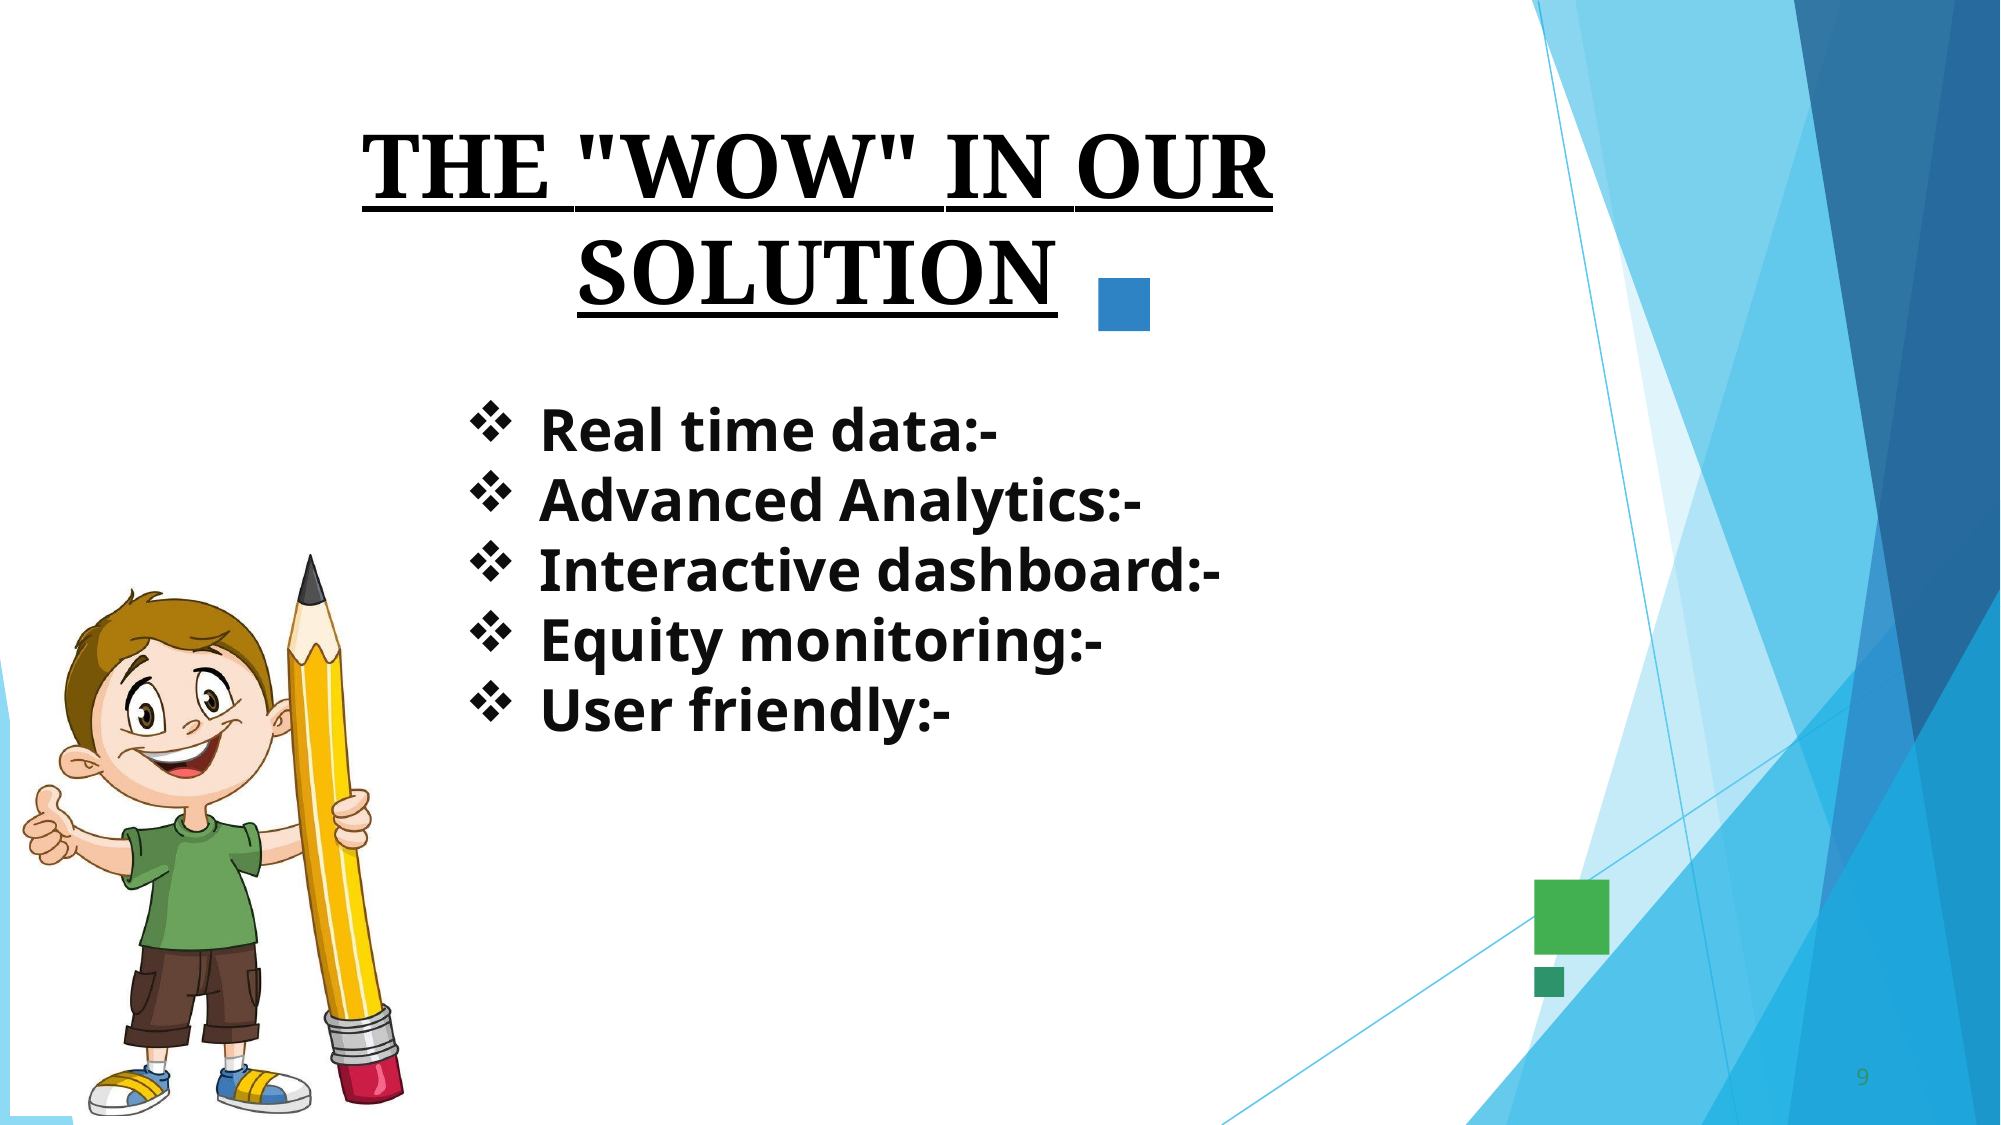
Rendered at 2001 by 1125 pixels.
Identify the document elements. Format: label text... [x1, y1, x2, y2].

text_box 9 [1849, 1061, 1888, 1095]
text_box [1534, 879, 1610, 955]
text_box [1534, 967, 1565, 997]
text_box Real time data:- Advanced Analytics:- Interactive dashboard:- Equity monitoring:- User friendly:- [449, 386, 1850, 821]
picture [10, 554, 416, 1116]
title THE "WOW" IN OUR SOLUTION [121, 107, 1513, 323]
text_box [1098, 323, 1150, 332]
